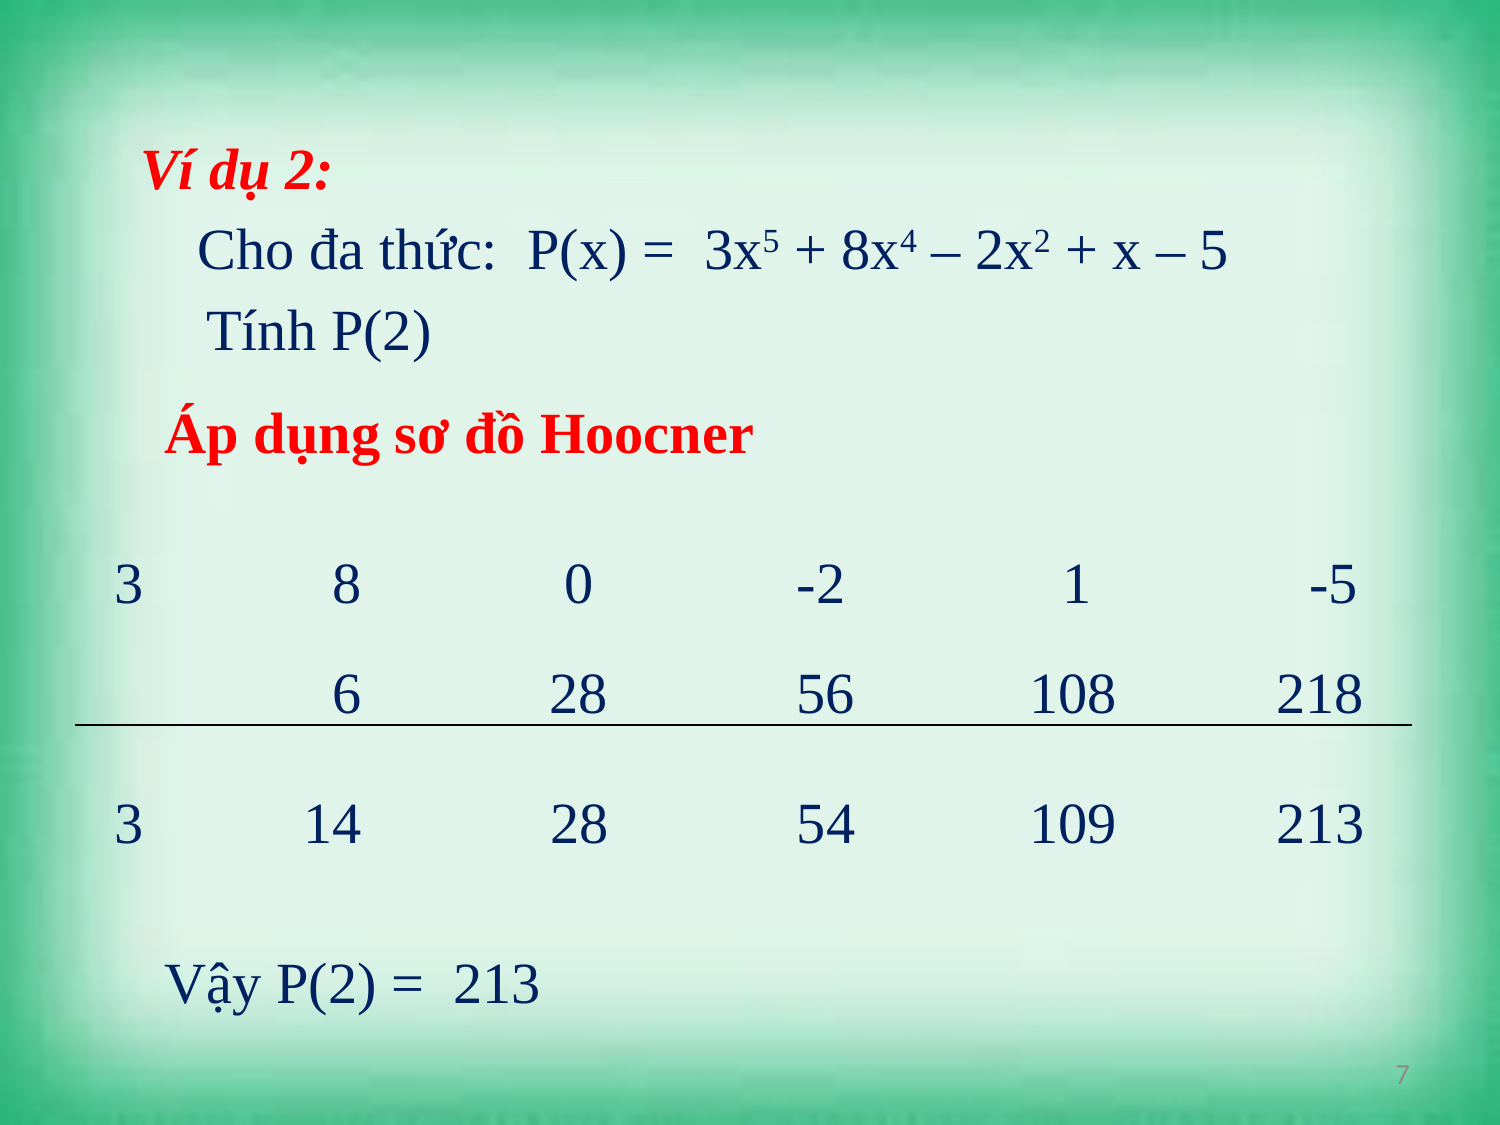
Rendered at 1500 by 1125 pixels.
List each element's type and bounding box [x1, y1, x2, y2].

text_box [74, 537, 1438, 876]
picture [0, 0, 1500, 1125]
